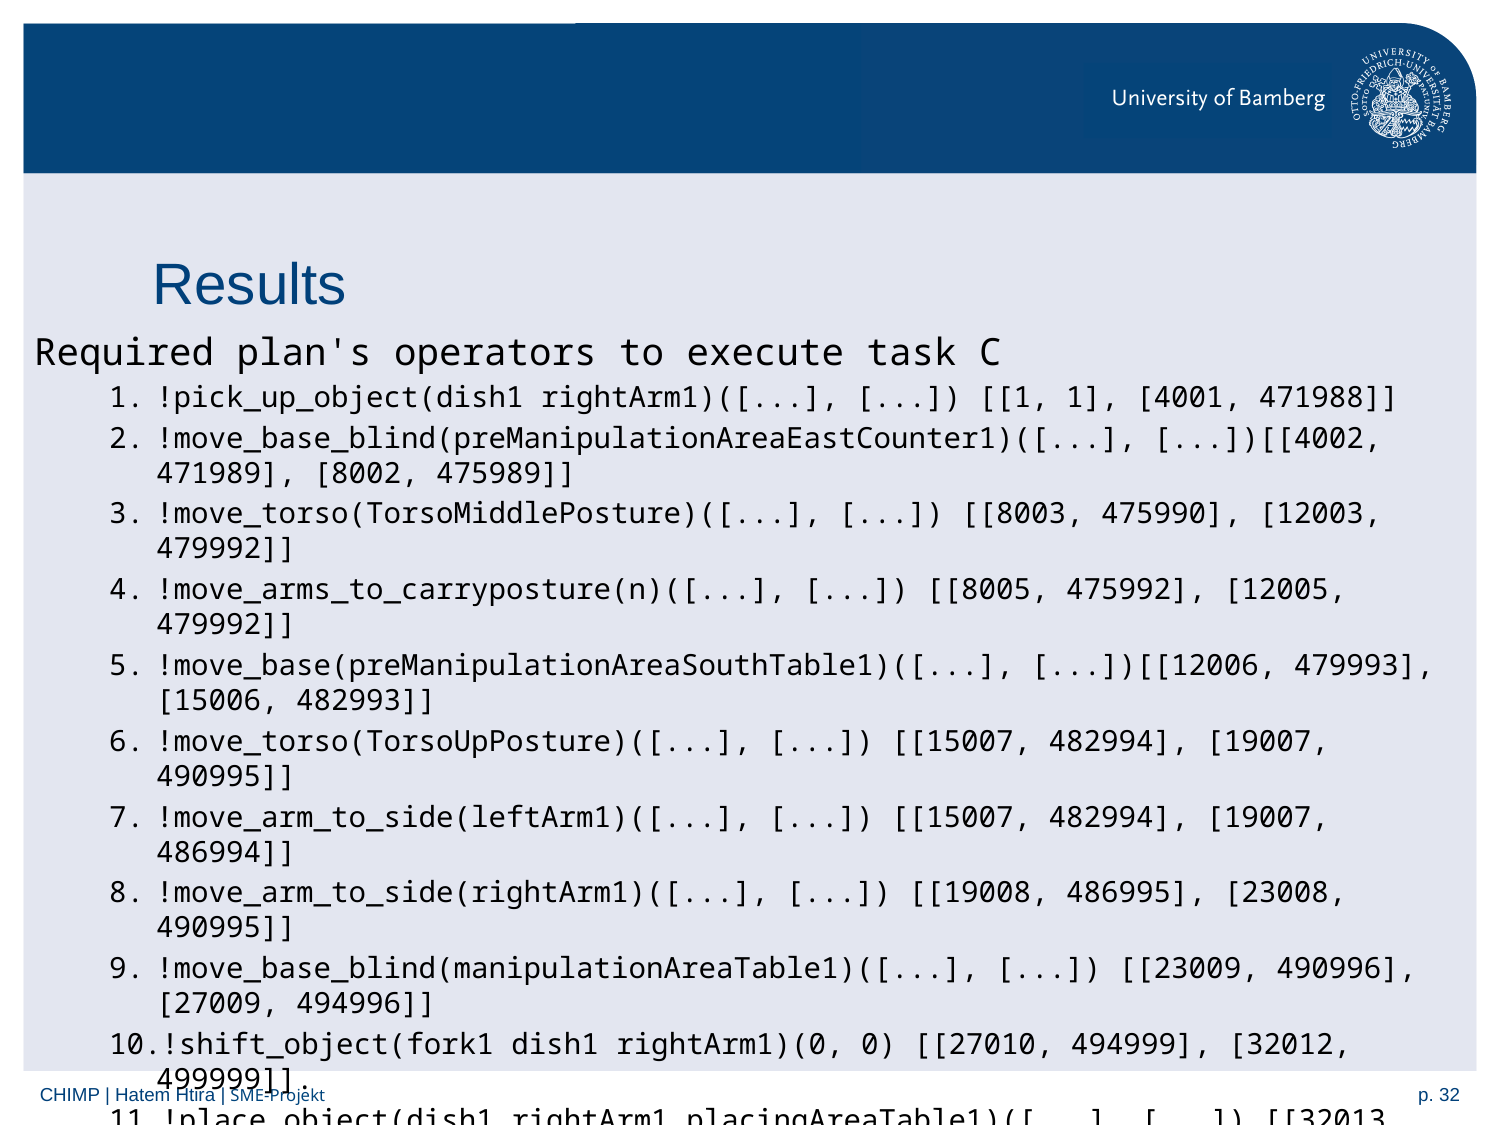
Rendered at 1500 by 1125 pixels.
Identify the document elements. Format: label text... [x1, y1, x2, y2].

picture [0, 0, 1500, 1125]
title Results [137, 187, 1363, 319]
list Required plan's operators to execute task C !pick_up_object(dish1 rightArm1)([...], [...]) [[1, 1], [4001, 471988]] !move_base_blind(preManipulationAreaEastCounter1)([...], [...])[[4002, 471989], [8002, 475989]] !move_torso(TorsoMiddlePosture)([...], [...]) [[8003, 475990], [12003, 479992]] !move_arms_to_carryposture(n)([...], [...]) [[8005, 475992], [12005, 479992]] !move_base(preManipulationAreaSouthTable1)([...], [...])[[12006, 479993], [15006, 482993]] !move_torso(TorsoUpPosture)([...], [...]) [[15007, 482994], [19007, 490995]] !move_arm_to_side(leftArm1)([...], [...]) [[15007, 482994], [19007, 486994]] !move_arm_to_side(rightArm1)([...], [...]) [[19008, 486995], [23008, 490995]] !move_base_blind(manipulationAreaTable1)([...], [...]) [[23009, 490996], [27009, 494996]] !shift_object(fork1 dish1 rightArm1)(0, 0) [[27010, 494999], [32012, 499999]]. !place_object(dish1 rightArm1 placingAreaTable1)([...], [...]) [[32013, 494997], [32020, 499999]] [19, 319, 1483, 935]
